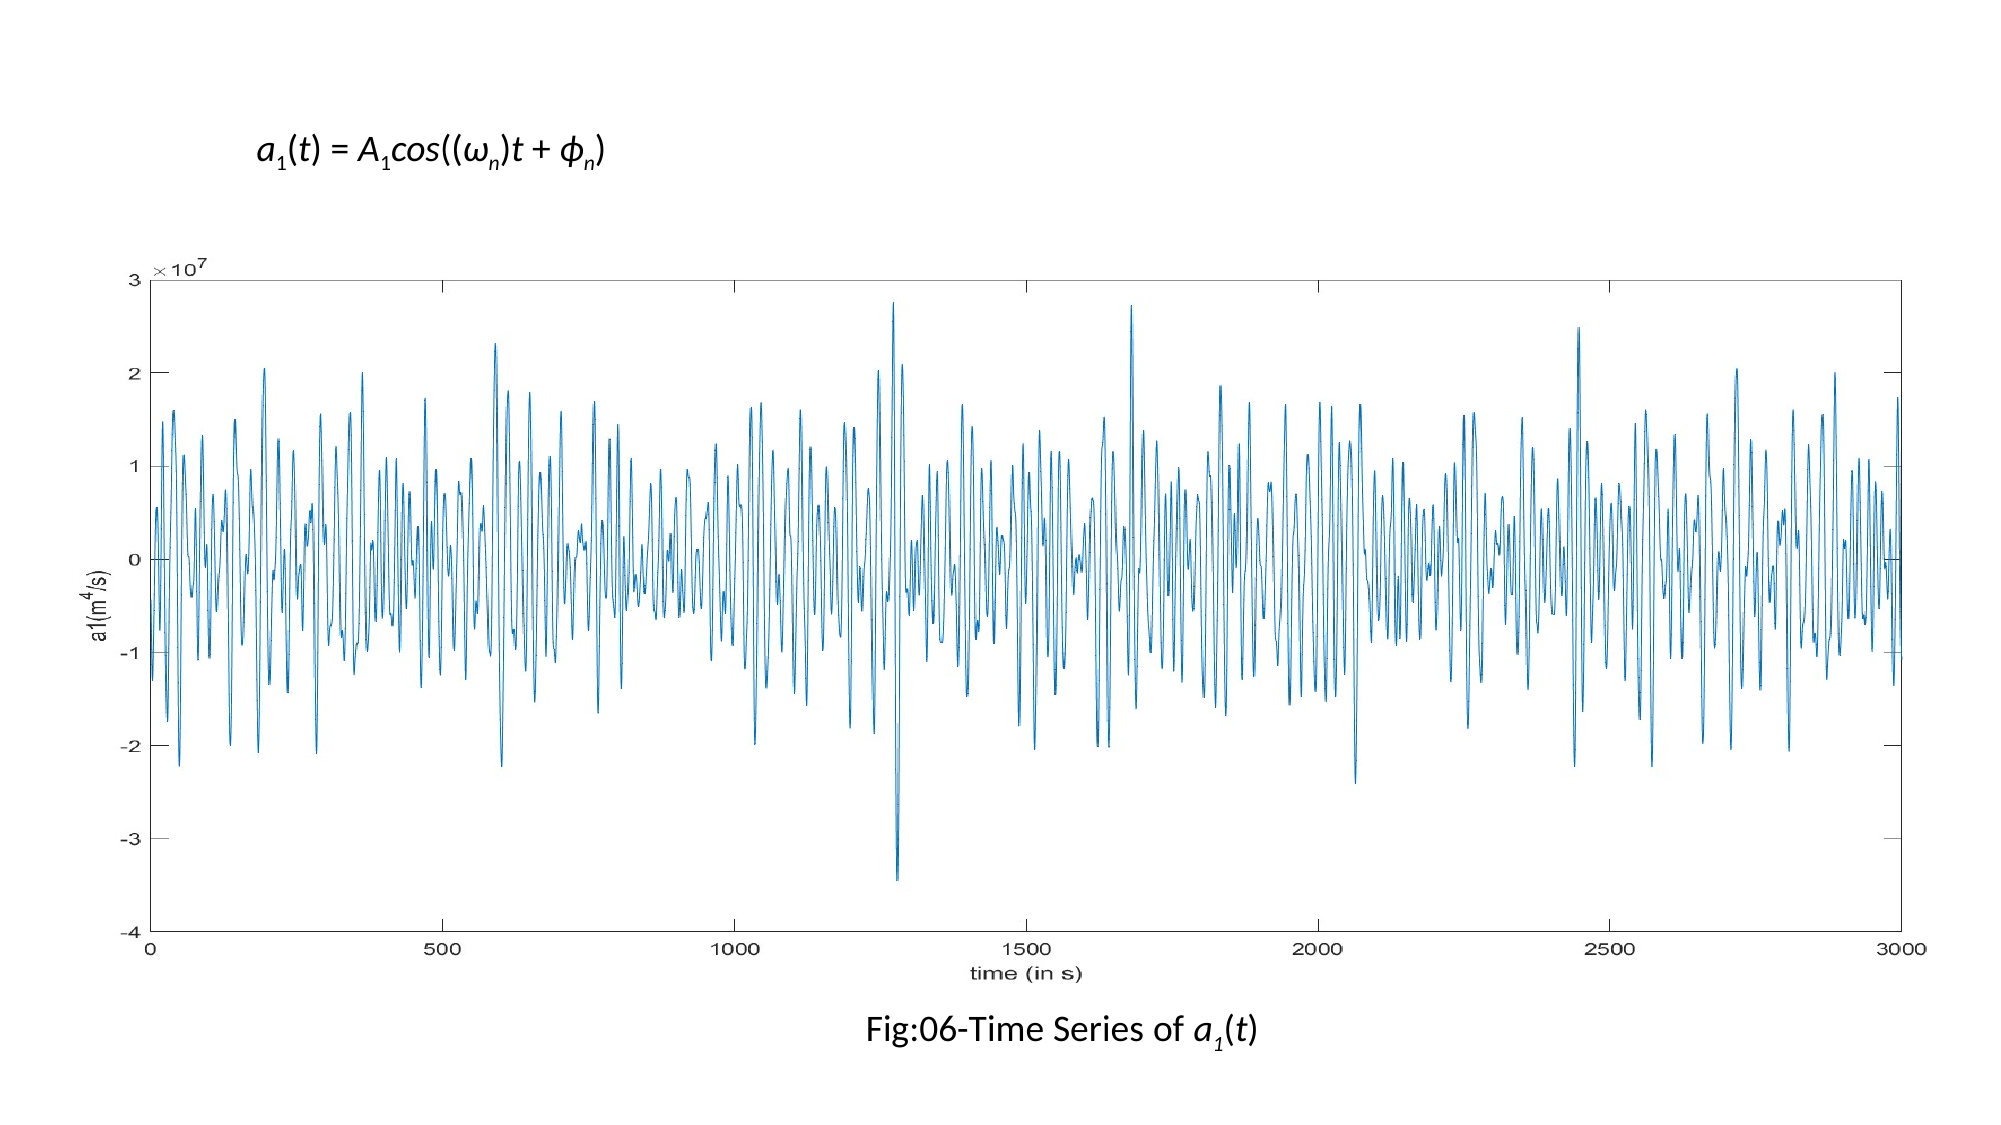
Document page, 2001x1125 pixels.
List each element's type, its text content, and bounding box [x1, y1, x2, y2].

picture [79, 258, 1928, 983]
text_box Fig:06-Time Series of a1(t) [400, 996, 1710, 1063]
text_box a1(t) = A1cos((ωn)t + ϕn) [241, 116, 1379, 182]
